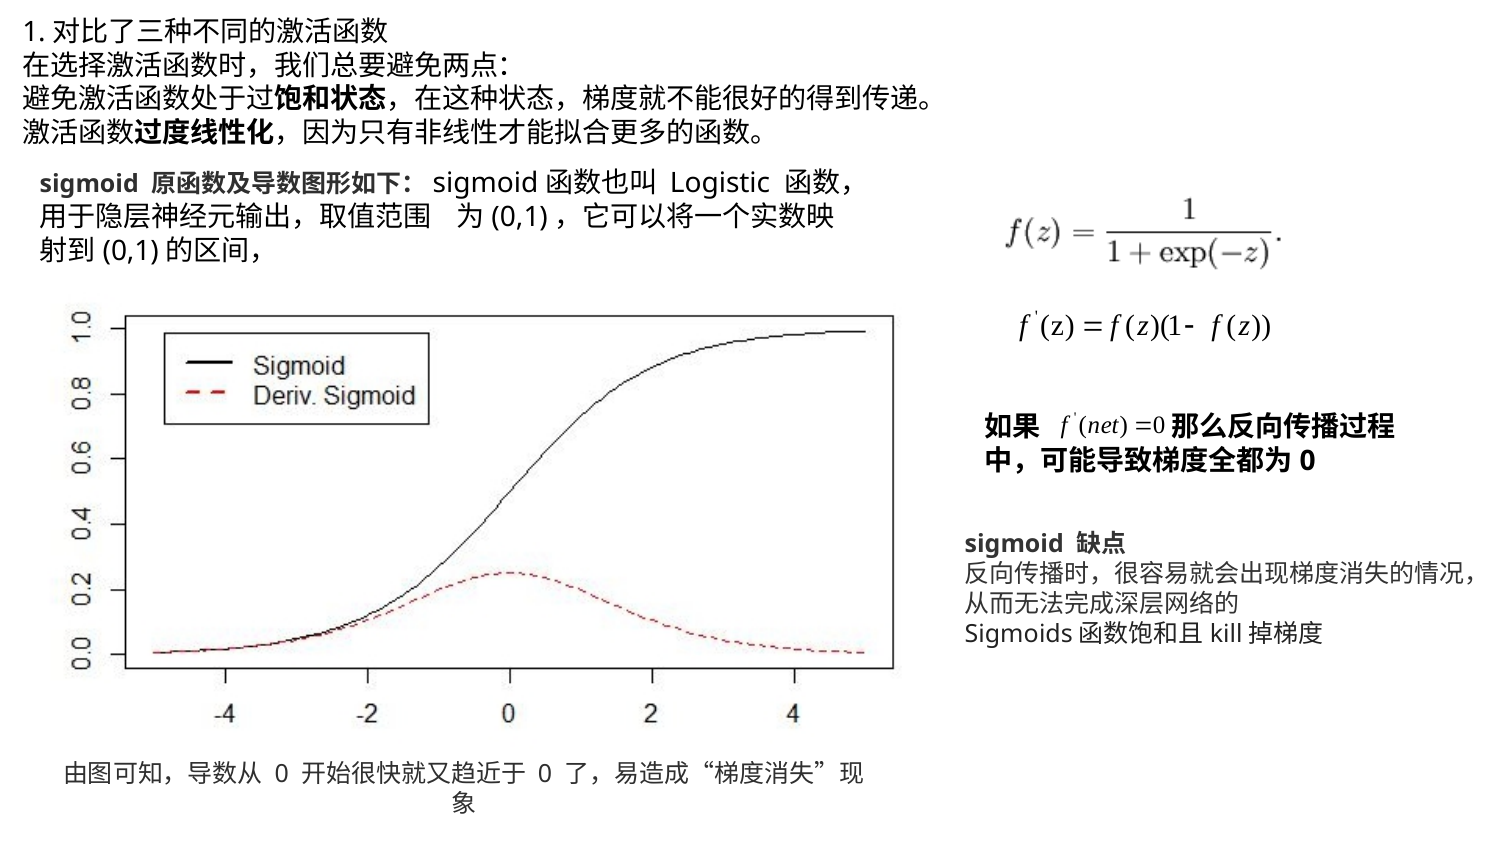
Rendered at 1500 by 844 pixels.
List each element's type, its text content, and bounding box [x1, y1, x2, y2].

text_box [970, 400, 1416, 484]
text_box 1.对比了三种不同的激活函数 在选择激活函数时，我们总要避免两点： 避免激活函数处于过饱和状态，在这种状态，梯度就不能很好的得到传递。 激活函数过度线性化，因为只有非线性才能拟合更多的函数。 [7, 5, 1046, 156]
text_box sigmoid 缺点 反向传播时，很容易就会出现梯度消失的情况， 从而无法完成深层网络的 Sigmoids函数饱和且kill掉梯度 [949, 520, 1482, 655]
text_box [24, 157, 927, 795]
picture [992, 172, 1317, 293]
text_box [1009, 303, 1276, 348]
